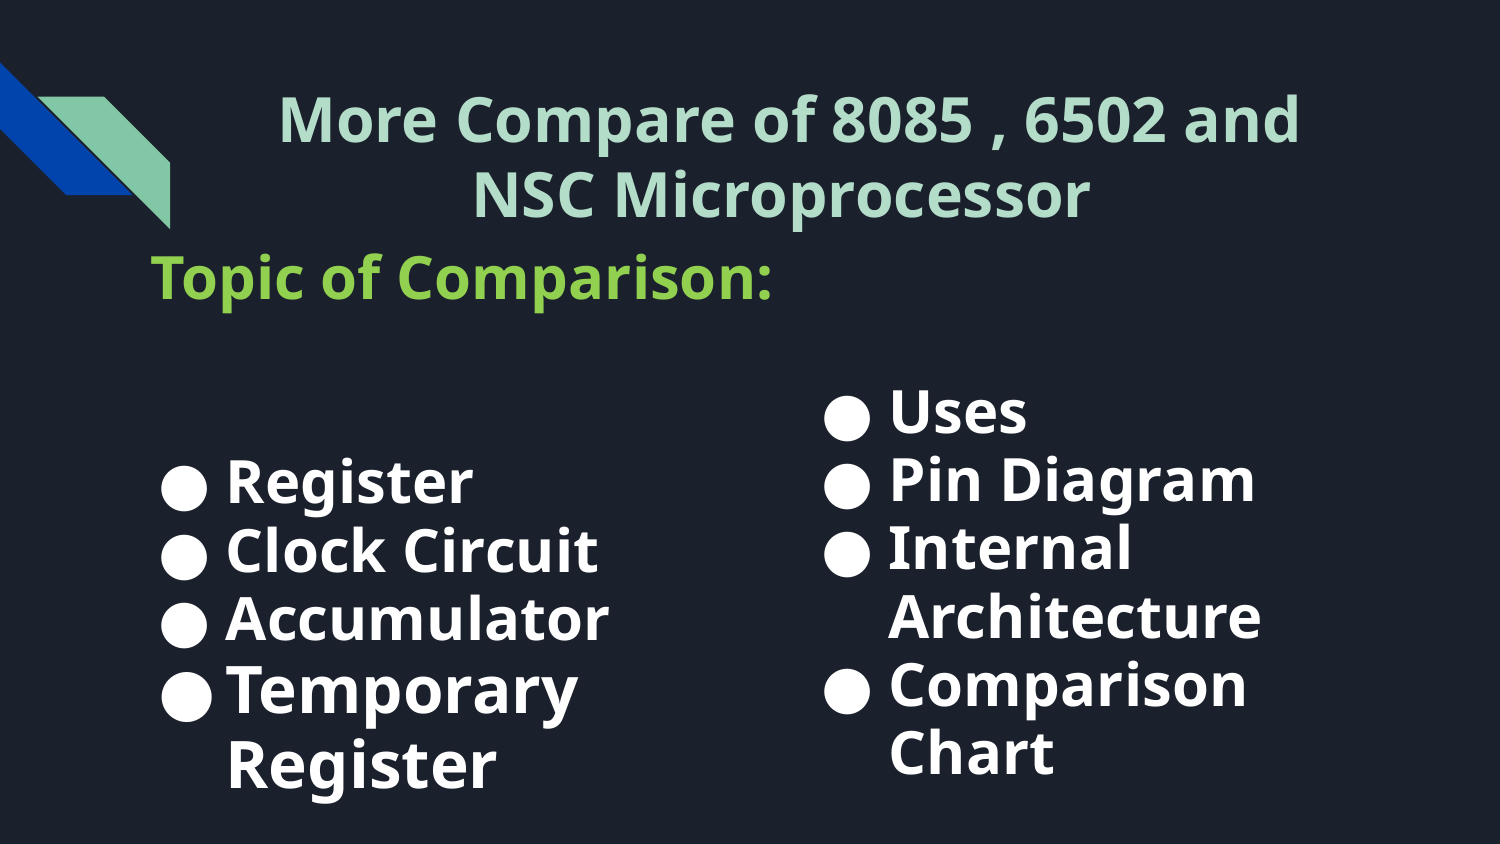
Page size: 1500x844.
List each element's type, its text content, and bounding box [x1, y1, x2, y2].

text_box Uses Pin Diagram Internal Architecture Comparison Chart [798, 363, 1383, 804]
list Topic of Comparison: Register Clock Circuit Accumulator Temporary Register [135, 229, 798, 739]
title More Compare of 8085 , 6502 and NSC Microprocessor [212, 64, 1368, 215]
